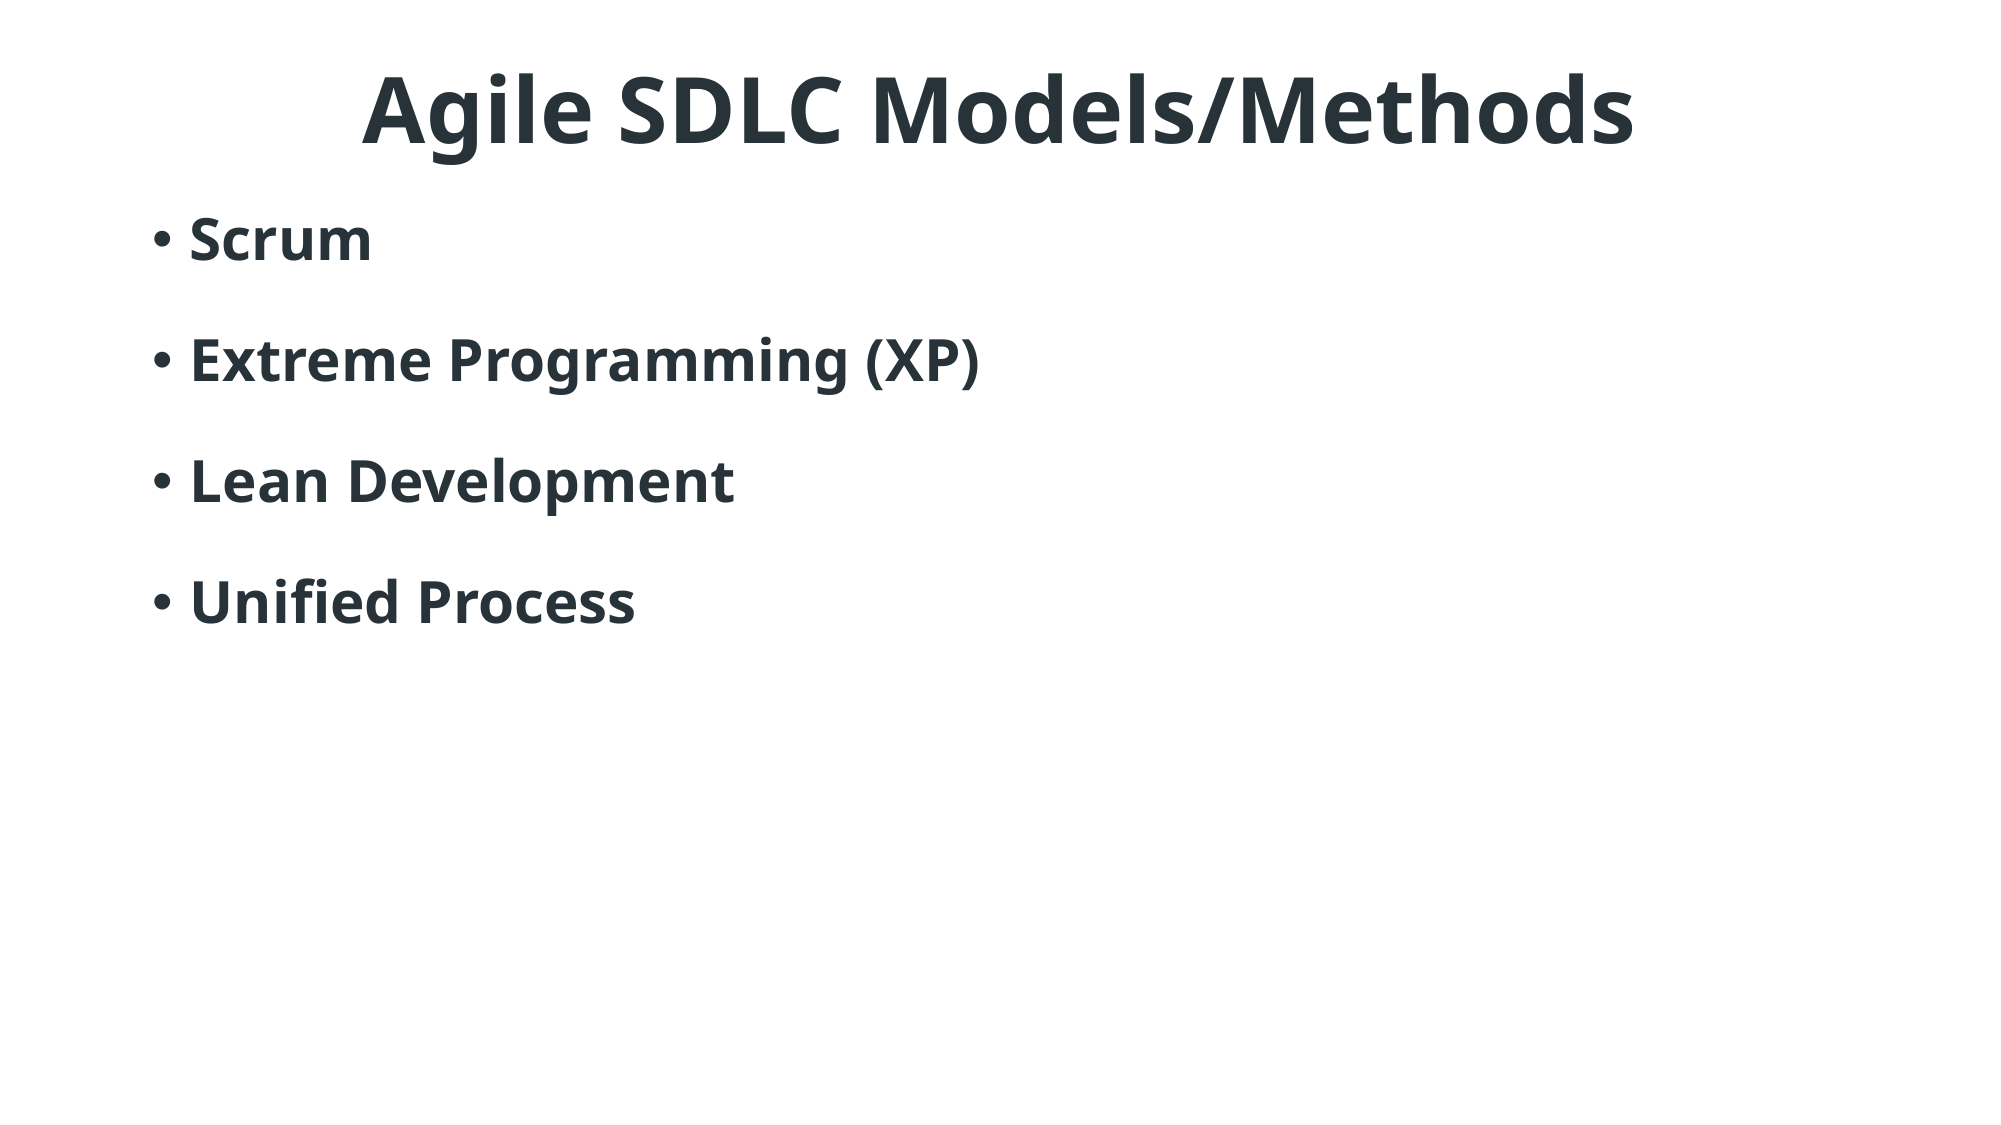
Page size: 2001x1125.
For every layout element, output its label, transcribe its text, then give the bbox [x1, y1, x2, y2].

title Agile SDLC Models/Methods [137, 59, 1863, 202]
list Scrum Extreme Programming (XP) Lean Development Unified Process [137, 202, 1863, 1066]
